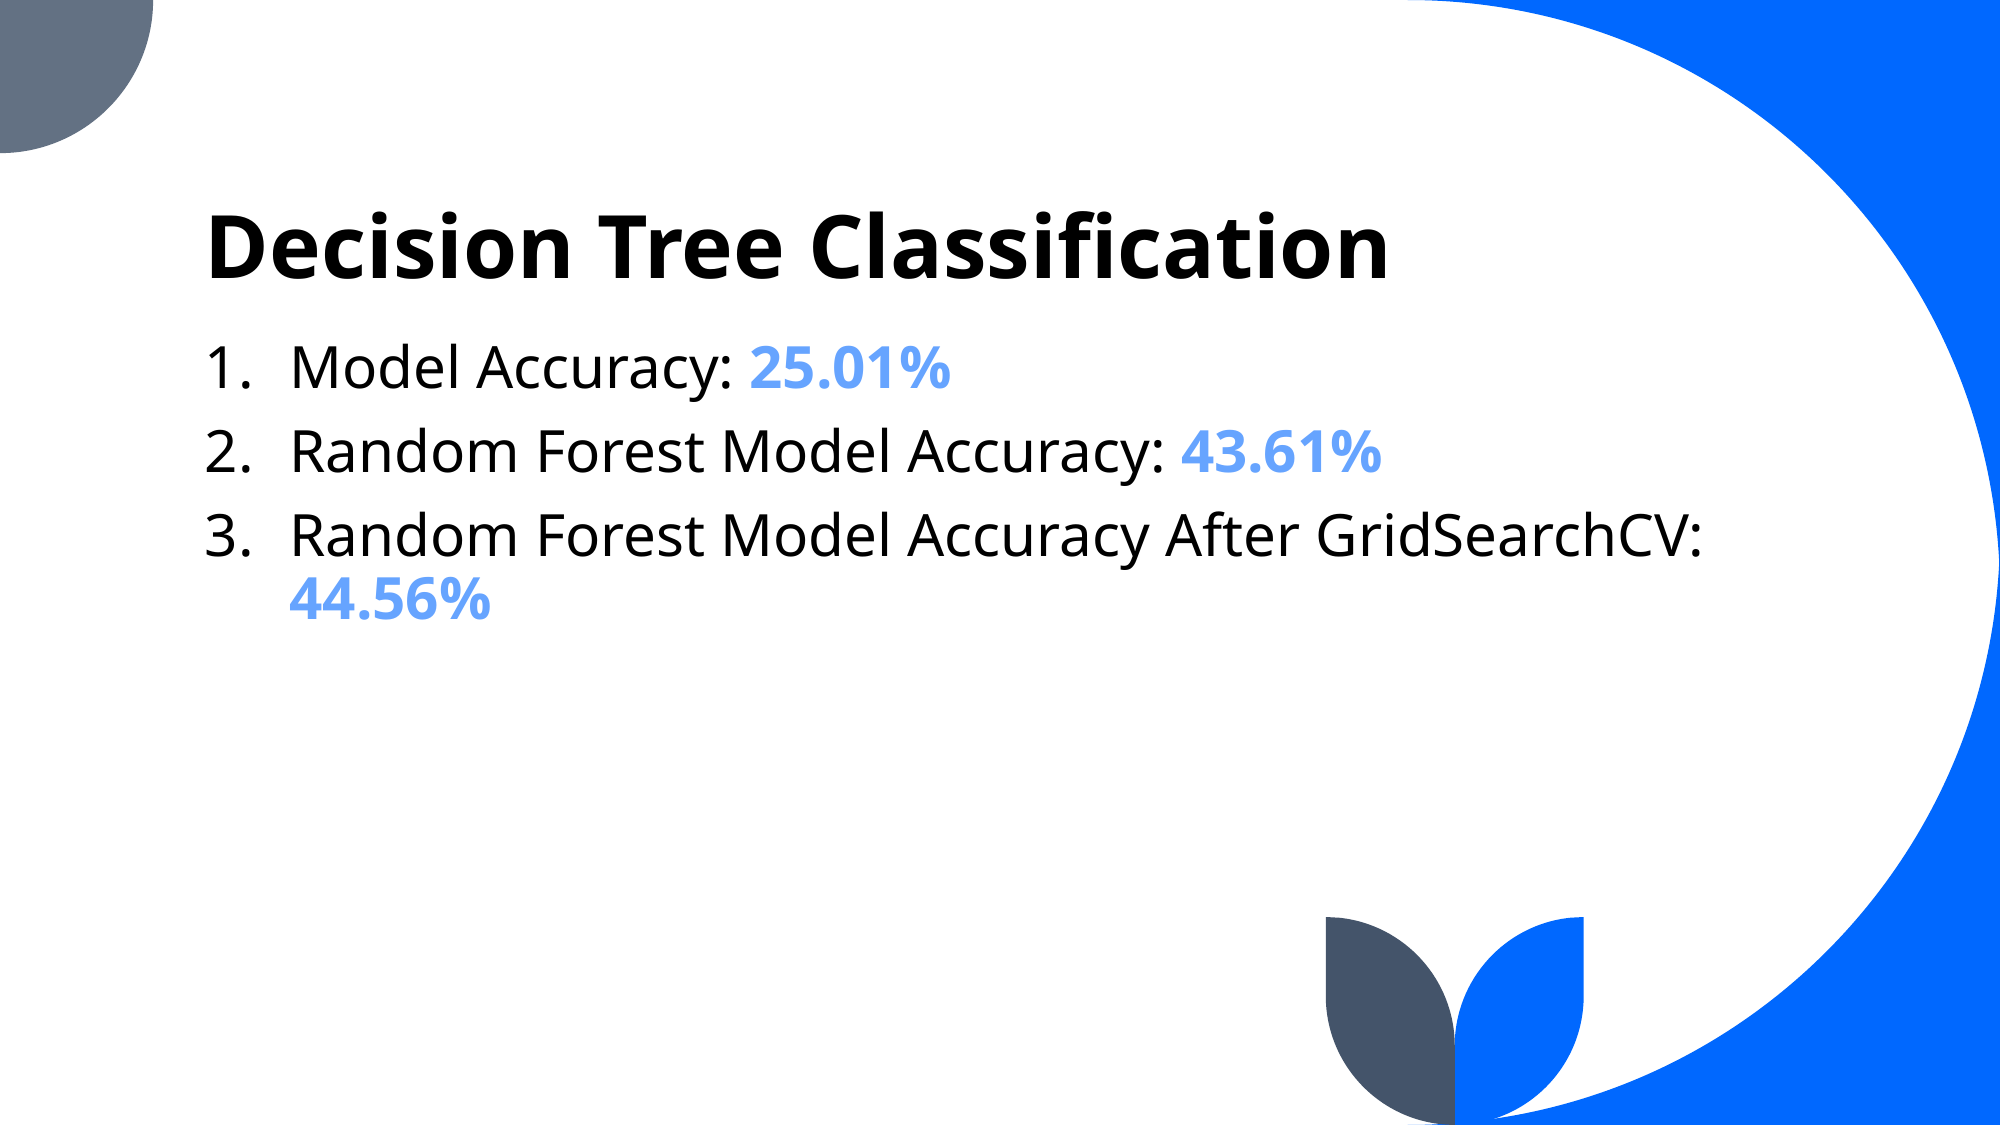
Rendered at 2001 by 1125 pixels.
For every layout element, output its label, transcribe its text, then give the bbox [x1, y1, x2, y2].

list Model Accuracy: 25.01% Random Forest Model Accuracy: 43.61% Random Forest Model Accuracy After GridSearchCV: 44.56% [190, 330, 1795, 884]
title Decision Tree Classification [190, 16, 1795, 303]
